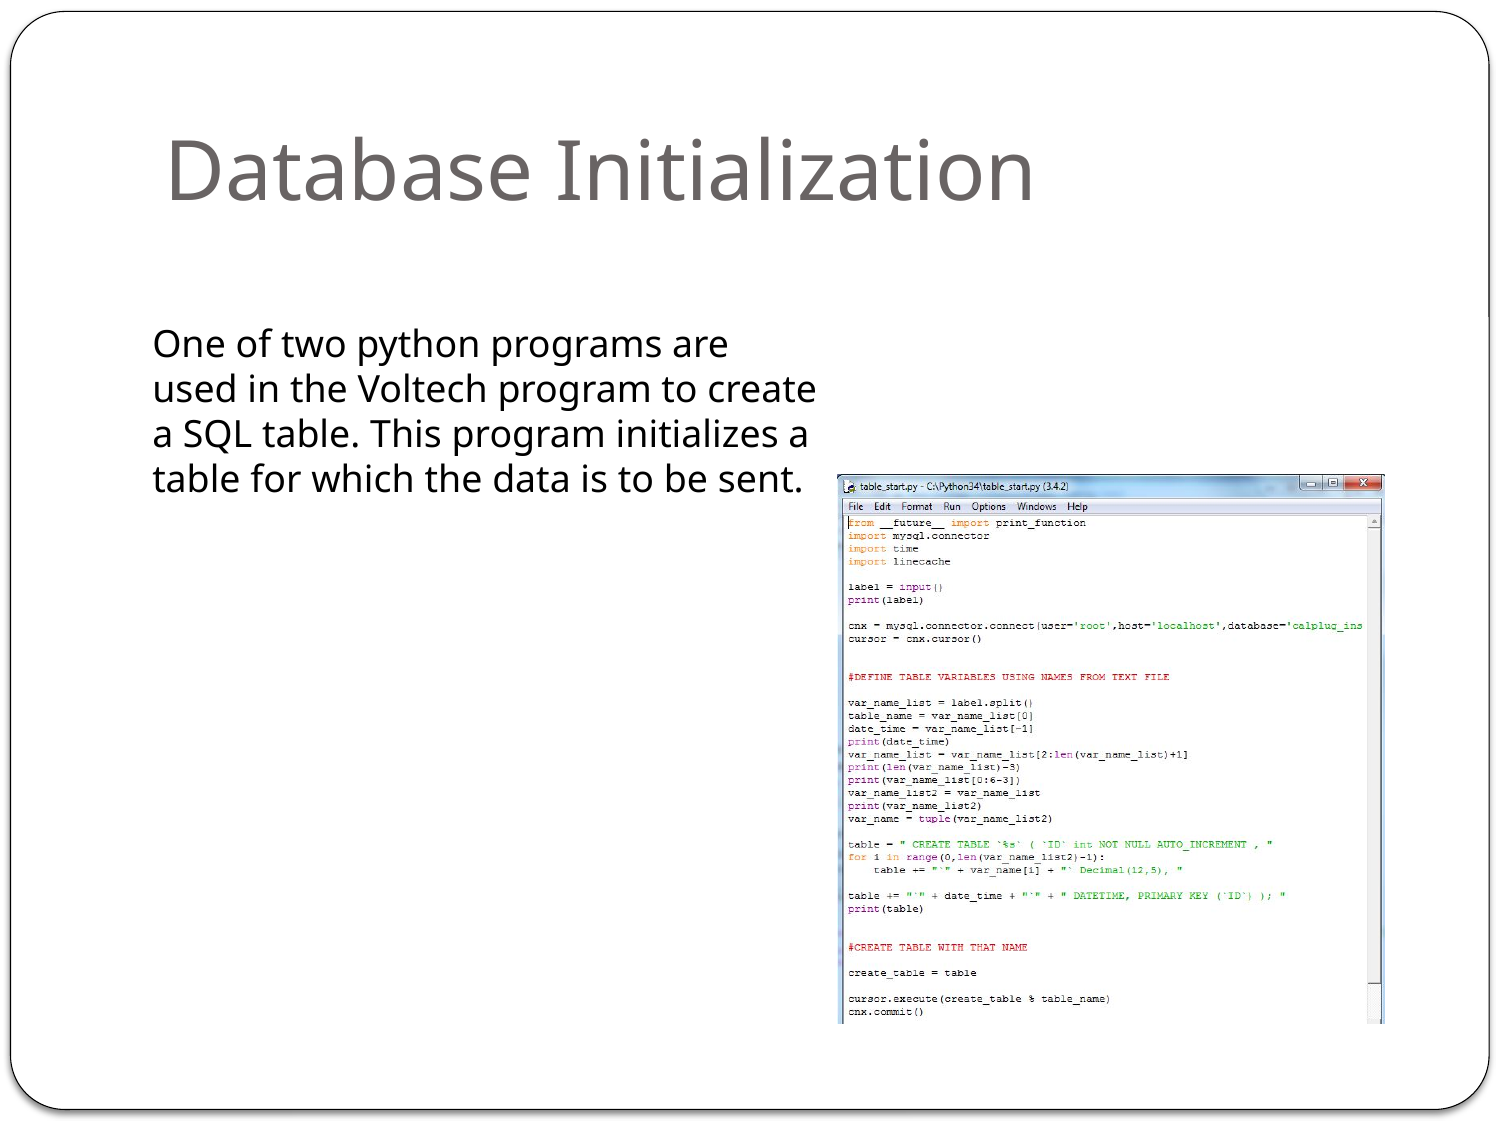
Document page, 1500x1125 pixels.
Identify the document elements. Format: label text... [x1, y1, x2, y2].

title Database Initialization [150, 45, 1425, 233]
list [837, 474, 1385, 1025]
text_box One of two python programs are used in the Voltech program to create a SQL table. This program initializes a table for which the data is to be sent. [137, 312, 838, 508]
